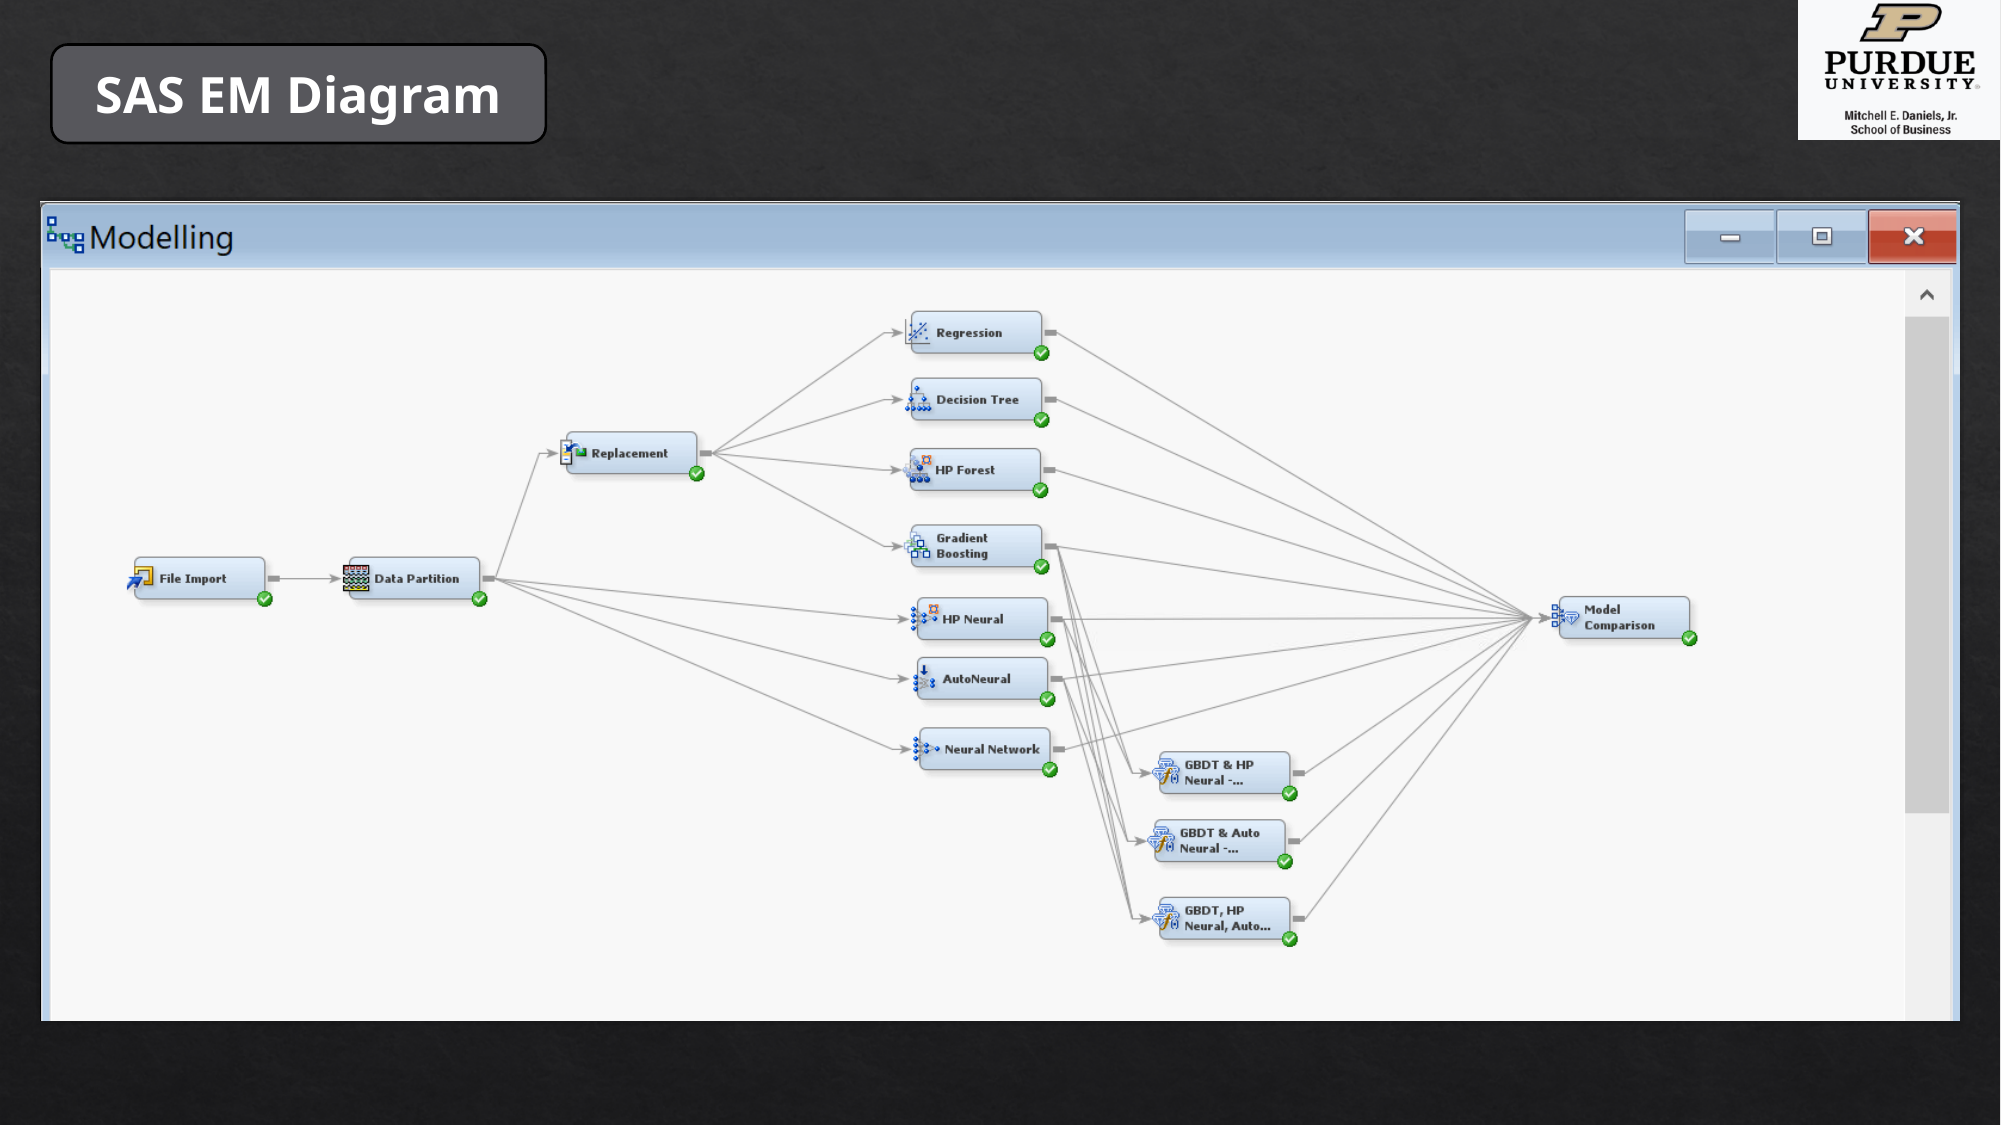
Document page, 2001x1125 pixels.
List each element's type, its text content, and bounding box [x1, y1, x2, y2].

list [40, 201, 1960, 1021]
picture [1798, 0, 2000, 140]
text_box SAS EM Diagram [50, 43, 548, 145]
